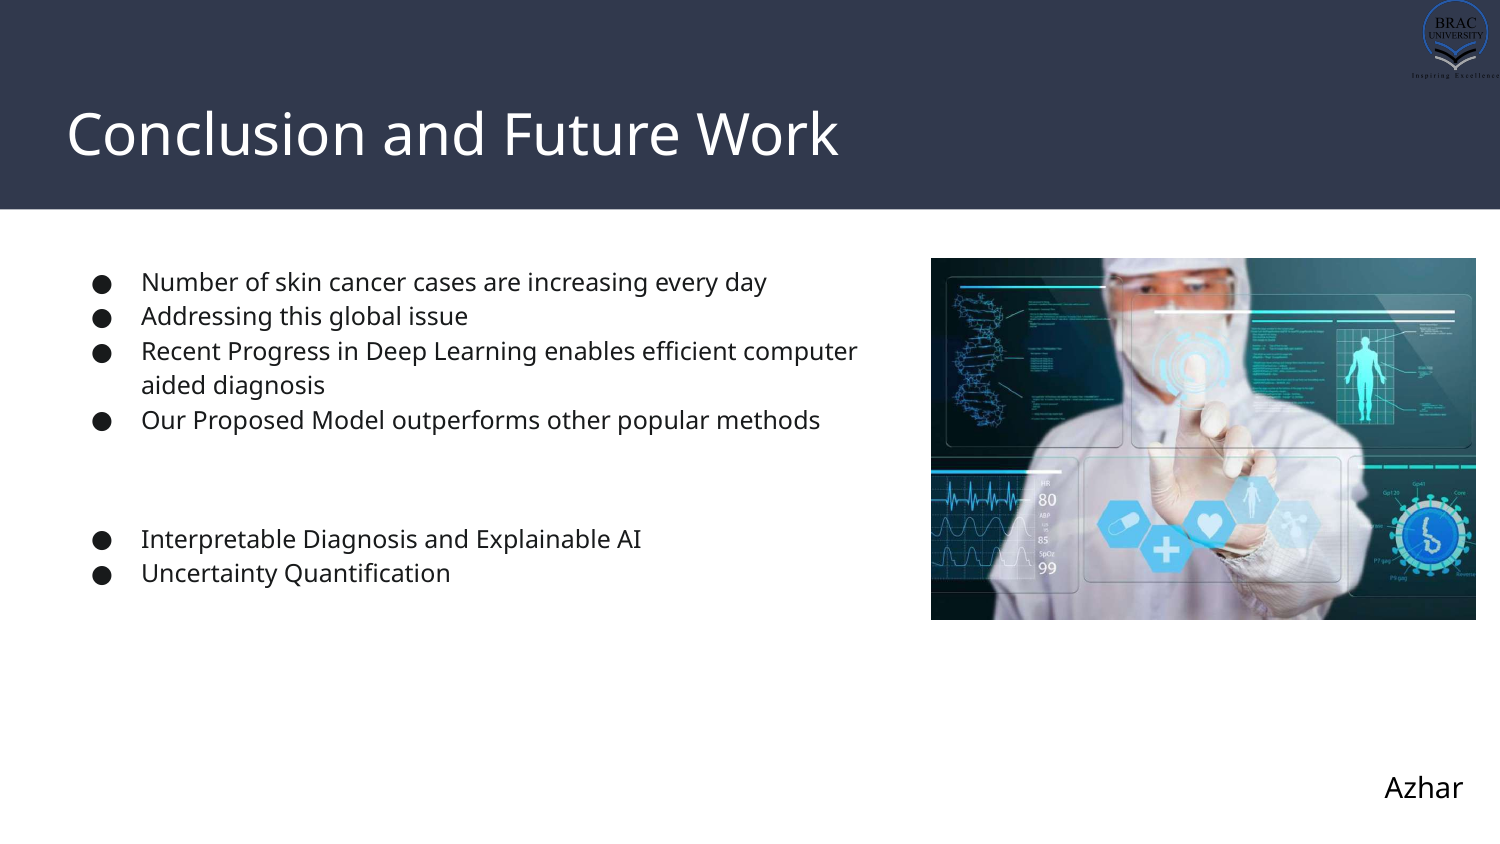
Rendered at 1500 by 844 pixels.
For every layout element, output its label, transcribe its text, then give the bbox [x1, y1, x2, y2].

list Number of skin cancer cases are increasing every day Addressing this global issue Recent Progress in Deep Learning enables efficient computer aided diagnosis Our Proposed Model outperforms other popular methods Interpretable Diagnosis and Explainable AI Uncertainty Quantification [51, 247, 907, 752]
picture [1412, 0, 1499, 79]
picture [988, 519, 1000, 528]
picture [954, 543, 960, 550]
picture [977, 492, 987, 512]
text_box Azhar [1349, 754, 1499, 820]
picture [981, 524, 985, 534]
title Conclusion and Future Work [51, 82, 1449, 185]
picture [960, 524, 970, 550]
picture [955, 553, 961, 561]
picture [931, 257, 1476, 620]
